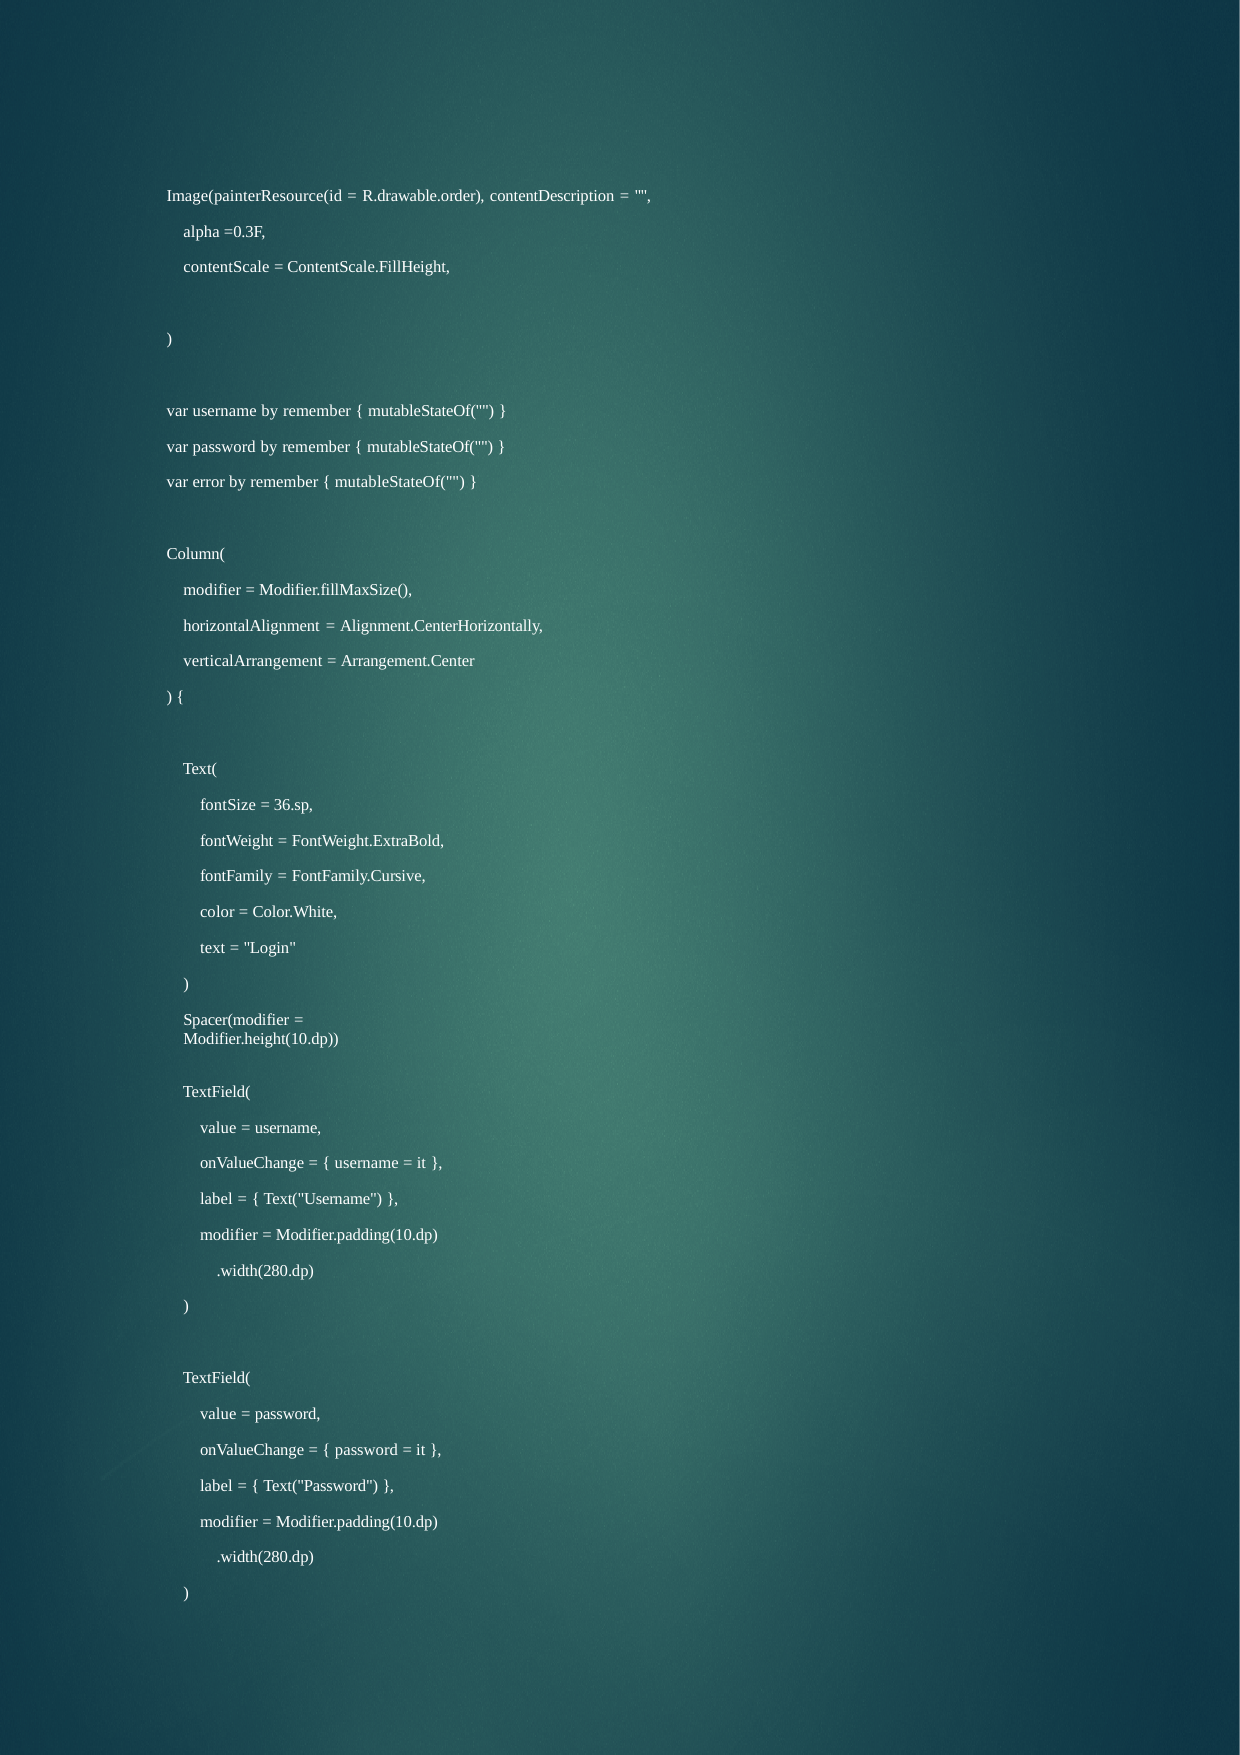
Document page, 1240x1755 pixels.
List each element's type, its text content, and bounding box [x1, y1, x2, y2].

text_box ) [164, 325, 175, 348]
text_box TextField( value = username, onValueChange = { username = it }, label = { Text("Username") }, modifier = Modifier.padding(10.dp) .width(280.dp) ) [180, 1078, 445, 1316]
text_box Text( fontSize = 36.sp, fontWeight = FontWeight.ExtraBold, fontFamily = FontFamily.Cursive, color = Color.White, text = "Login" ) Spacer(modifier = Modifier.height(10.dp)) [180, 755, 470, 1049]
text_box Image(painterResource(id = R.drawable.order), contentDescription = "", alpha =0.3F, contentScale = ContentScale.FillHeight, [164, 182, 652, 276]
text_box TextField( value = password, onValueChange = { password = it }, label = { Text("Password") }, modifier = Modifier.padding(10.dp) .width(280.dp) ) [180, 1365, 445, 1602]
text_box Column( modifier = Modifier.fillMaxSize(), horizontalAlignment = Alignment.CenterHorizontally, verticalArrangement = Arrangement.Center ) { [164, 540, 549, 706]
text_box var username by remember { mutableStateOf("") } var password by remember { mutableStateOf("") } var error by remember { mutableStateOf("") } [164, 397, 508, 492]
